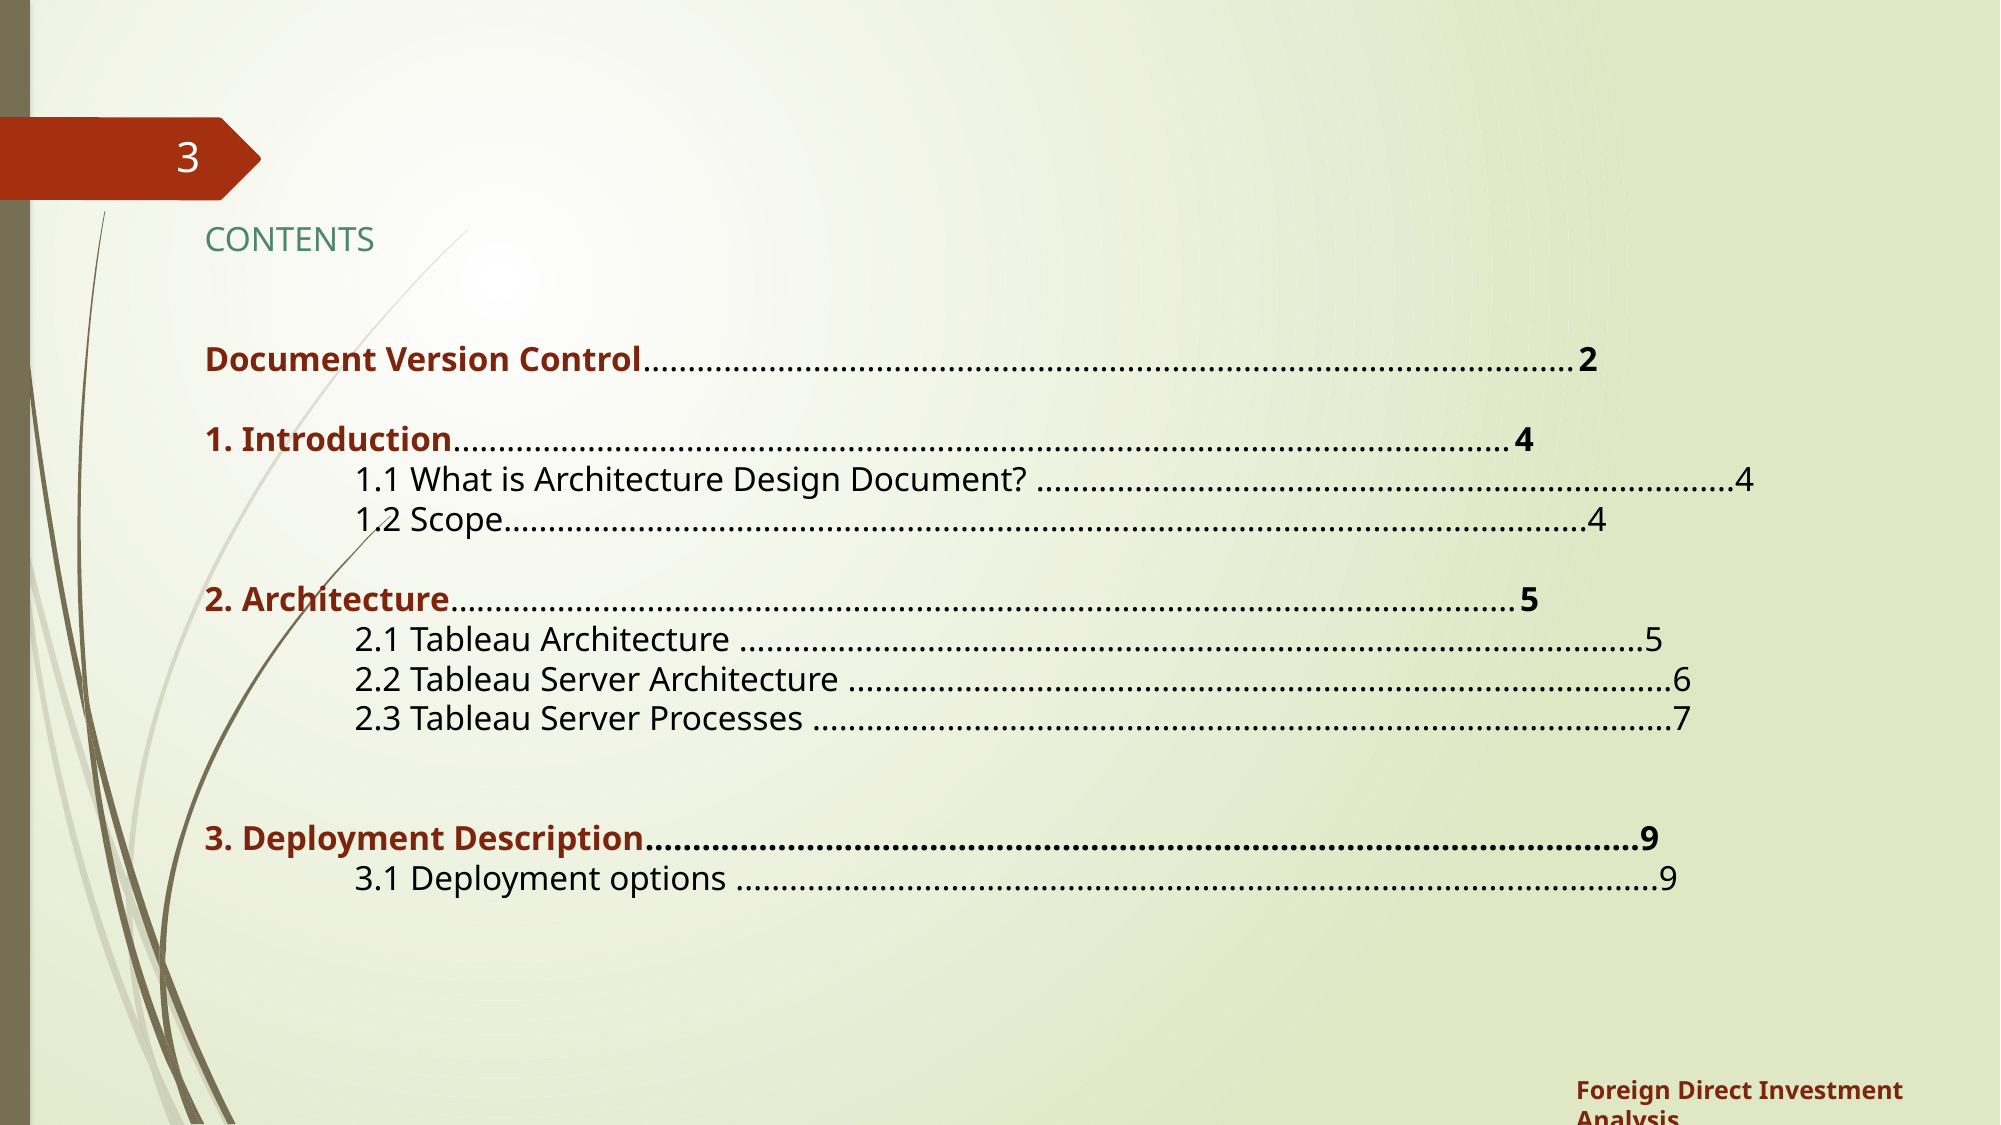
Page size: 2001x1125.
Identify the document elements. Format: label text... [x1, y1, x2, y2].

footer Foreign Direct Investment Analysis [1561, 1083, 2000, 1125]
text_box CONTENTS Document Version Control........................................................................................................2 1. Introduction......................................................................................................................4 1.1 What is Architecture Design Document? ..............................................................................4 1.2 Scope…......................................................................................................................4 2. Architecture…....................................................................................................................5 2.1 Tableau Architecture .....................................................................................................5 2.2 Tableau Server Architecture ............................................................................................6 2.3 Tableau Server Processes ................................................................................................7 3. Deployment Description.........................................................................................................9 3.1 Deployment options .......................................................................................................9 [189, 211, 1947, 905]
slide_number 3 [87, 129, 216, 190]
